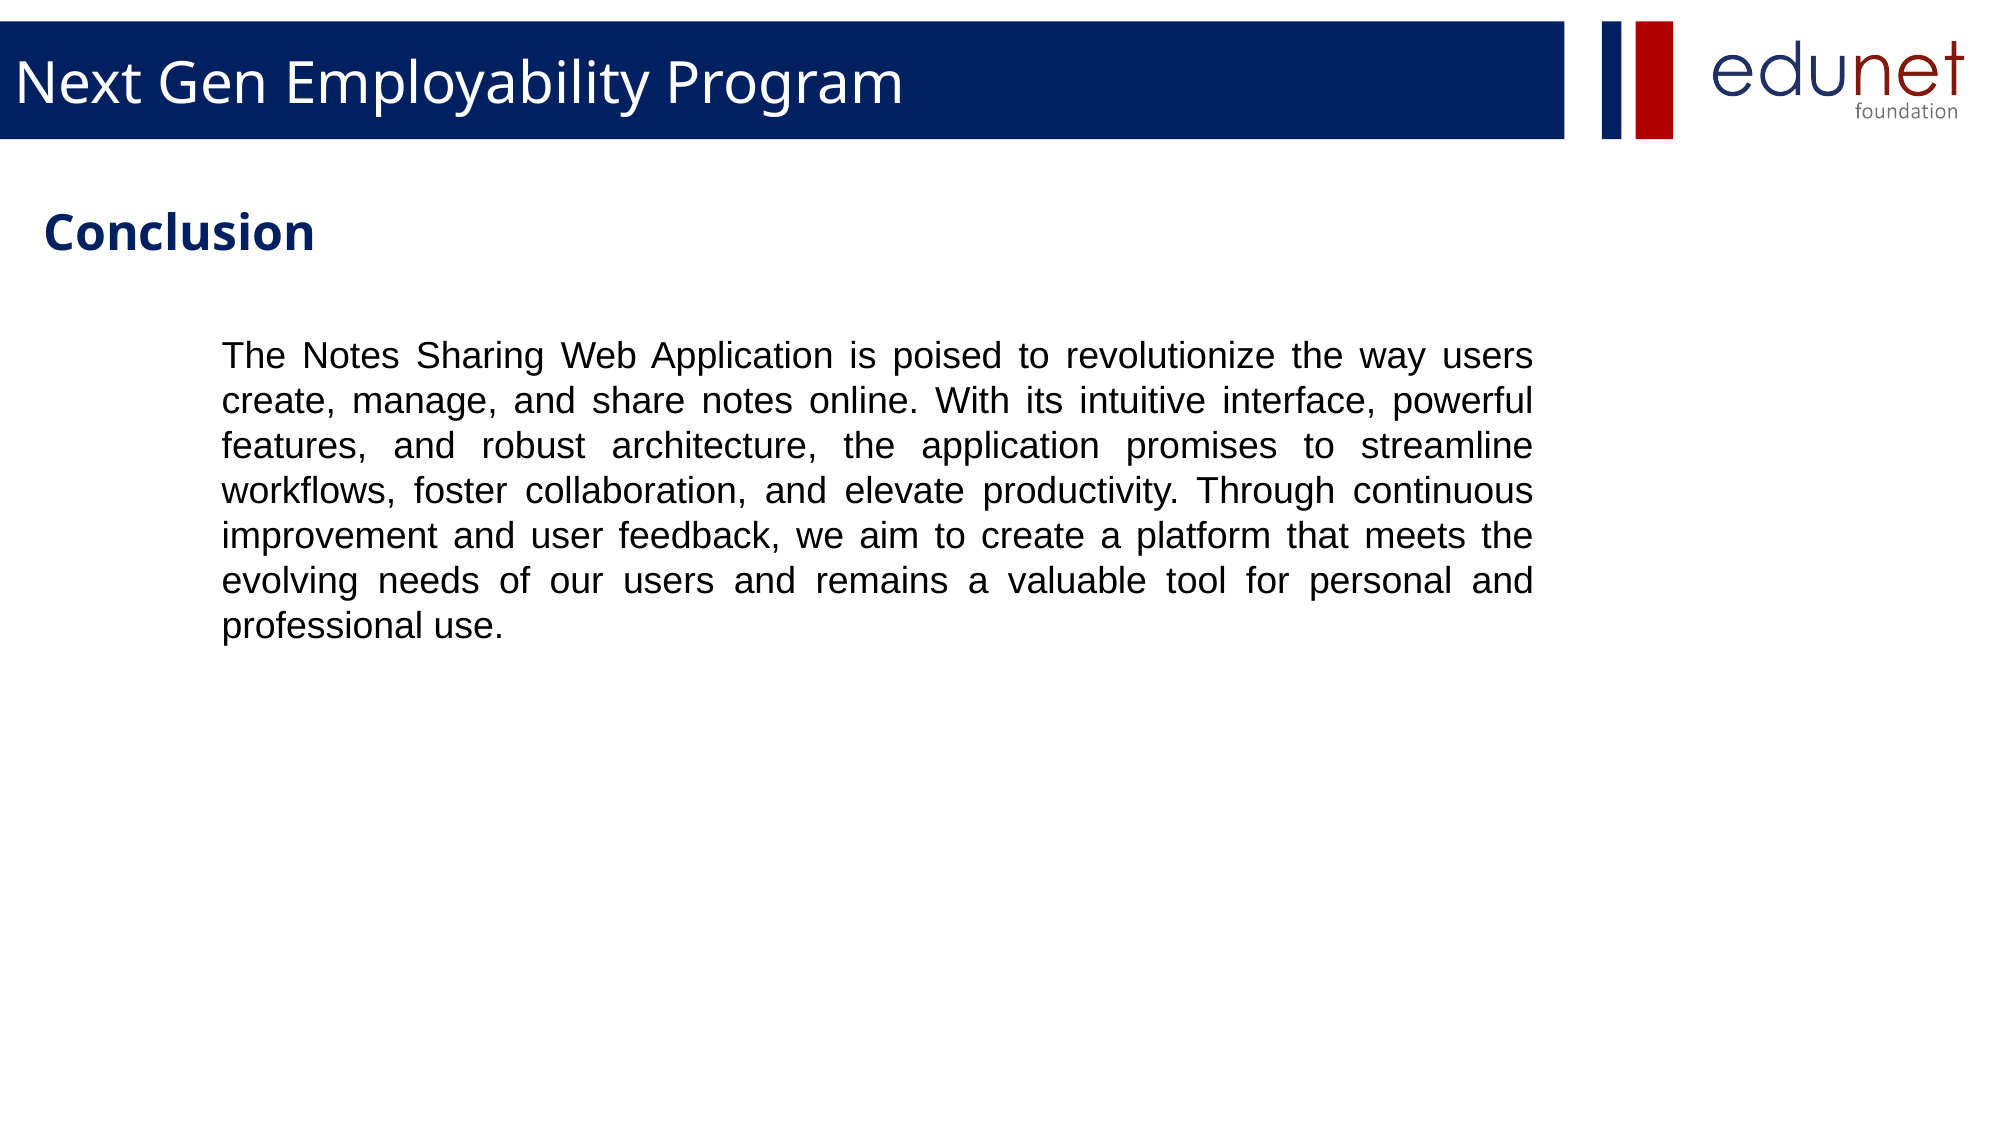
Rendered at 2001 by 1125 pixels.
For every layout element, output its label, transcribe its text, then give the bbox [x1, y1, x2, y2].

picture [1706, 36, 1967, 124]
text_box The Notes Sharing Web Application is poised to revolutionize the way users create, manage, and share notes online. With its intuitive interface, powerful features, and robust architecture, the application promises to streamline workflows, foster collaboration, and elevate productivity. Through continuous improvement and user feedback, we aim to create a platform that meets the evolving needs of our users and remains a valuable tool for personal and professional use. [206, 323, 1549, 699]
text_box [1634, 20, 1675, 141]
text_box Conclusion [28, 192, 483, 268]
text_box Next Gen Employability Program [0, 20, 1566, 141]
text_box [1600, 20, 1623, 141]
